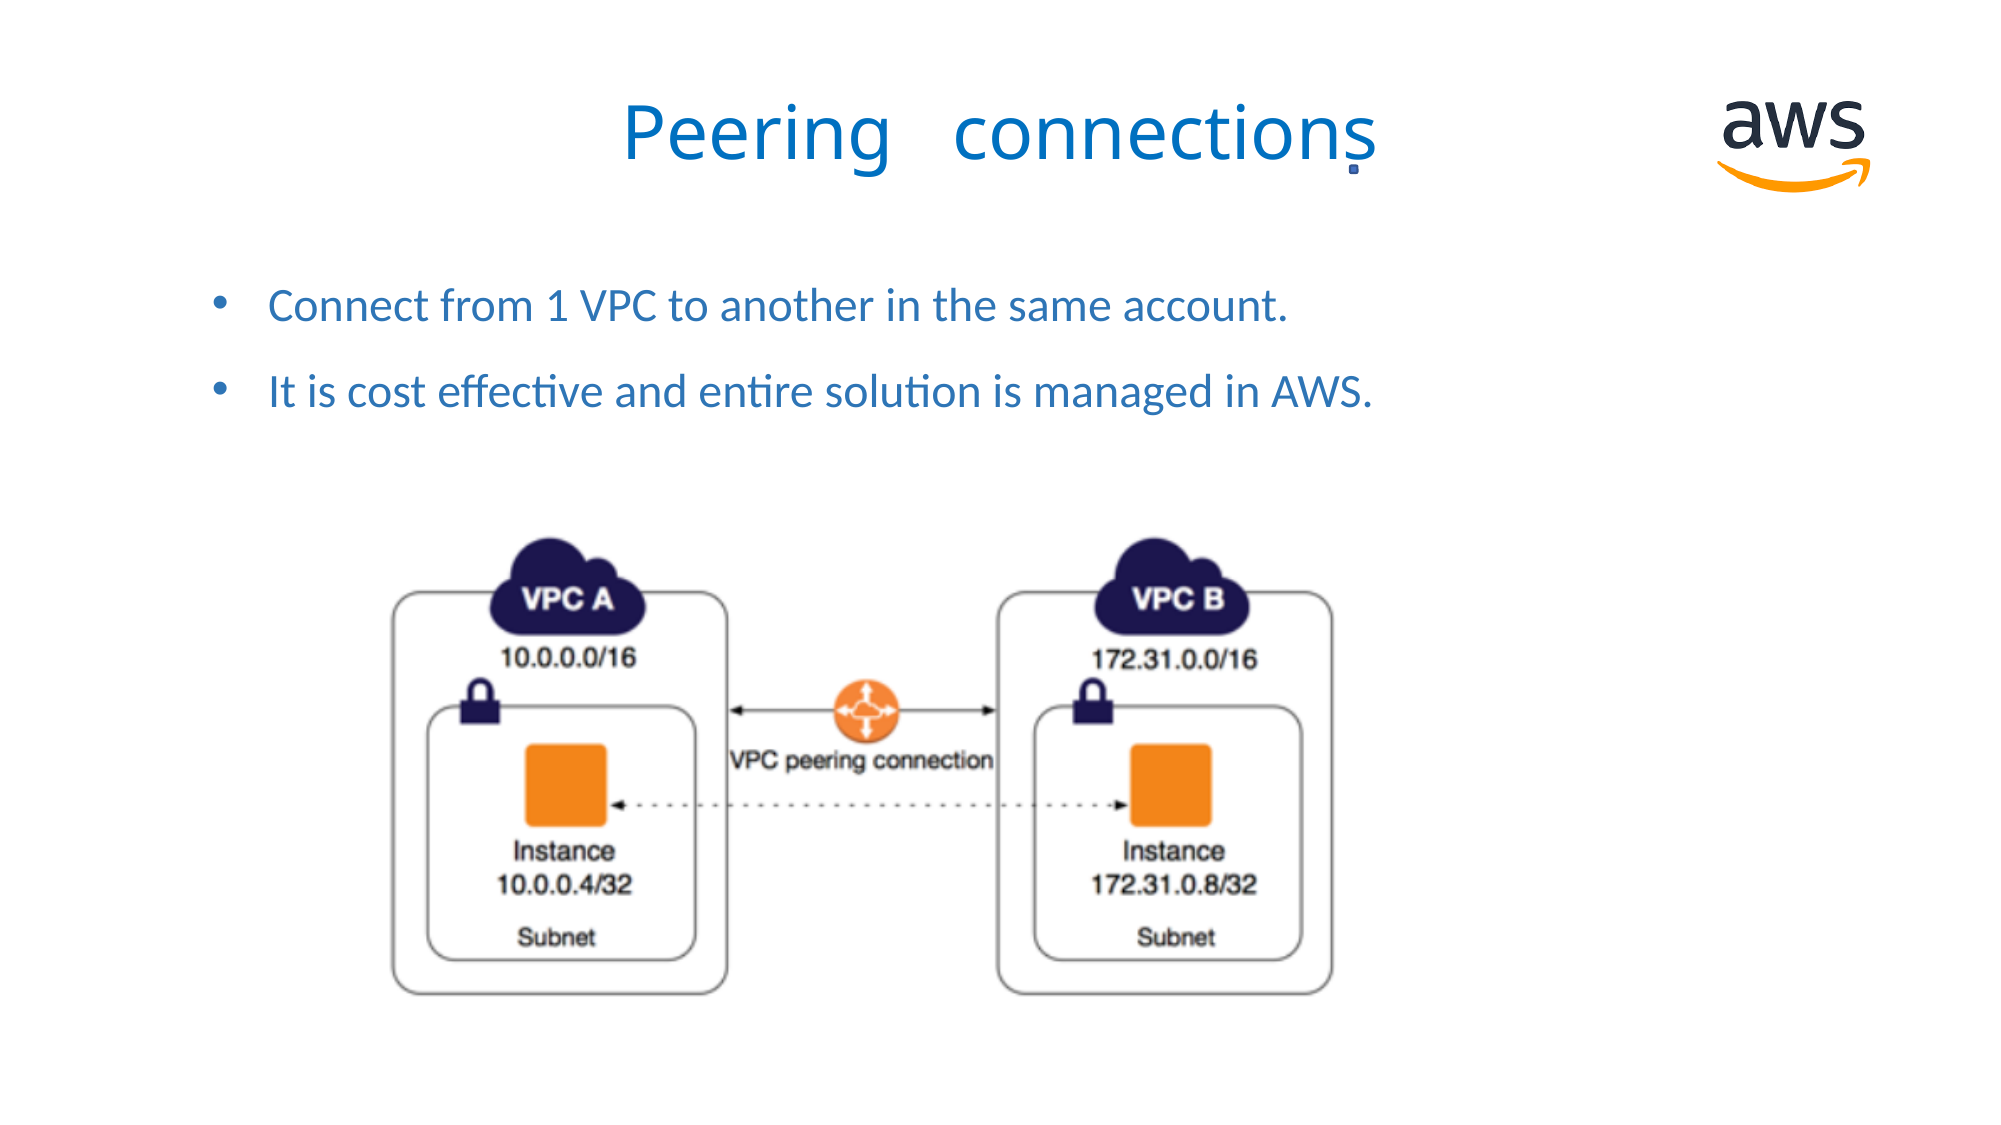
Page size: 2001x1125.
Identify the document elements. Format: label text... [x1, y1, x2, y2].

picture [311, 509, 1440, 1034]
text_box Connect from 1 VPC to another in the same account. It is cost effective and entire solution is managed in AWS. [197, 236, 1632, 425]
text_box Peering connections [606, 76, 1394, 182]
picture [1716, 100, 1871, 194]
